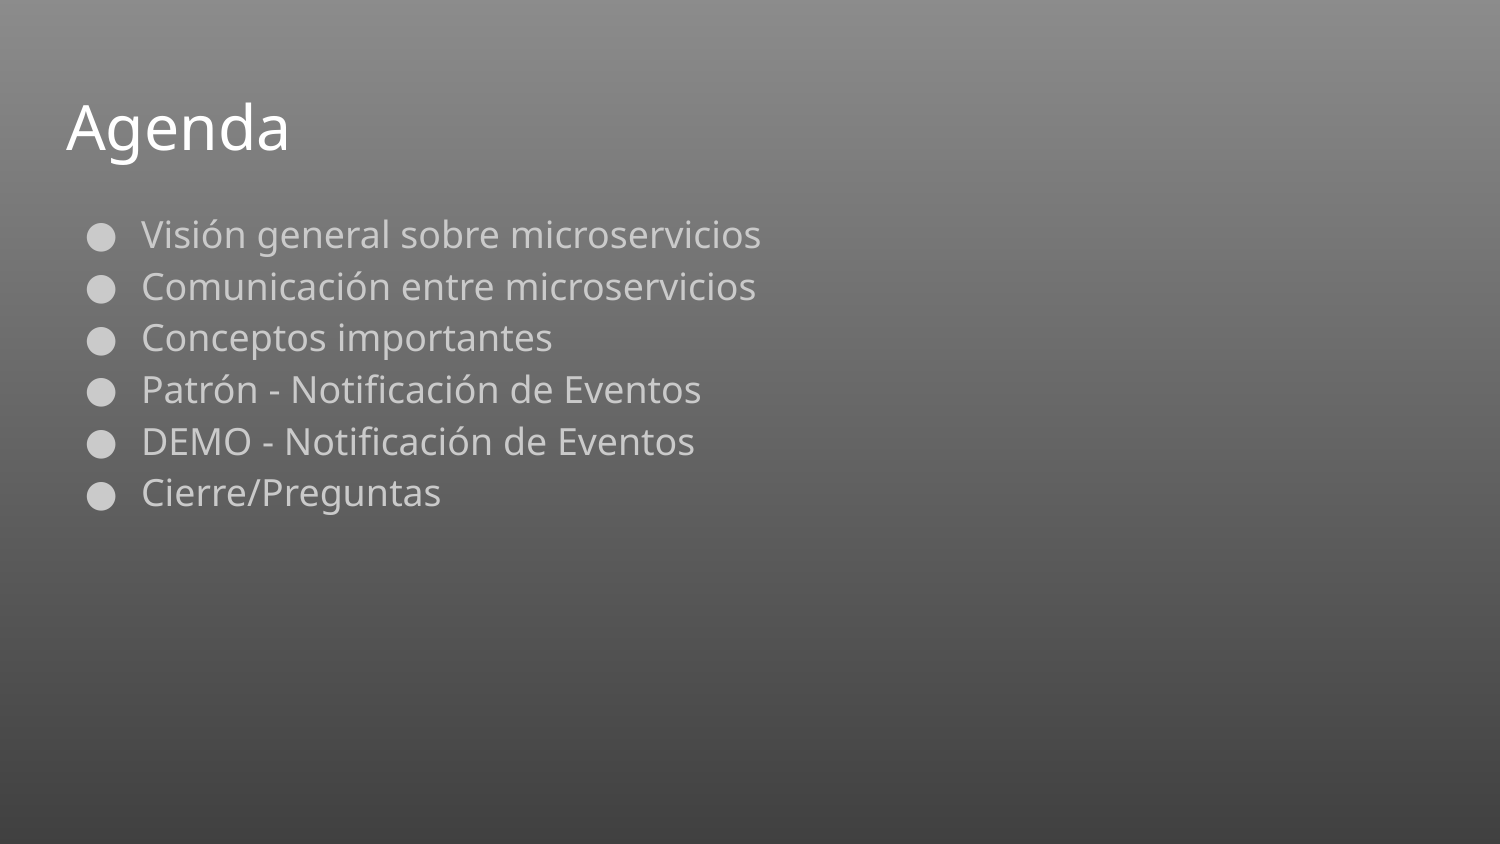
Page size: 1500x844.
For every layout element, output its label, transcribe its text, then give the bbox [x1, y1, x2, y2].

title Agenda [51, 72, 1449, 167]
list Visión general sobre microservicios Comunicación entre microservicios Conceptos importantes Patrón - Notificación de Eventos DEMO - Notificación de Eventos Cierre/Preguntas [51, 189, 1449, 750]
